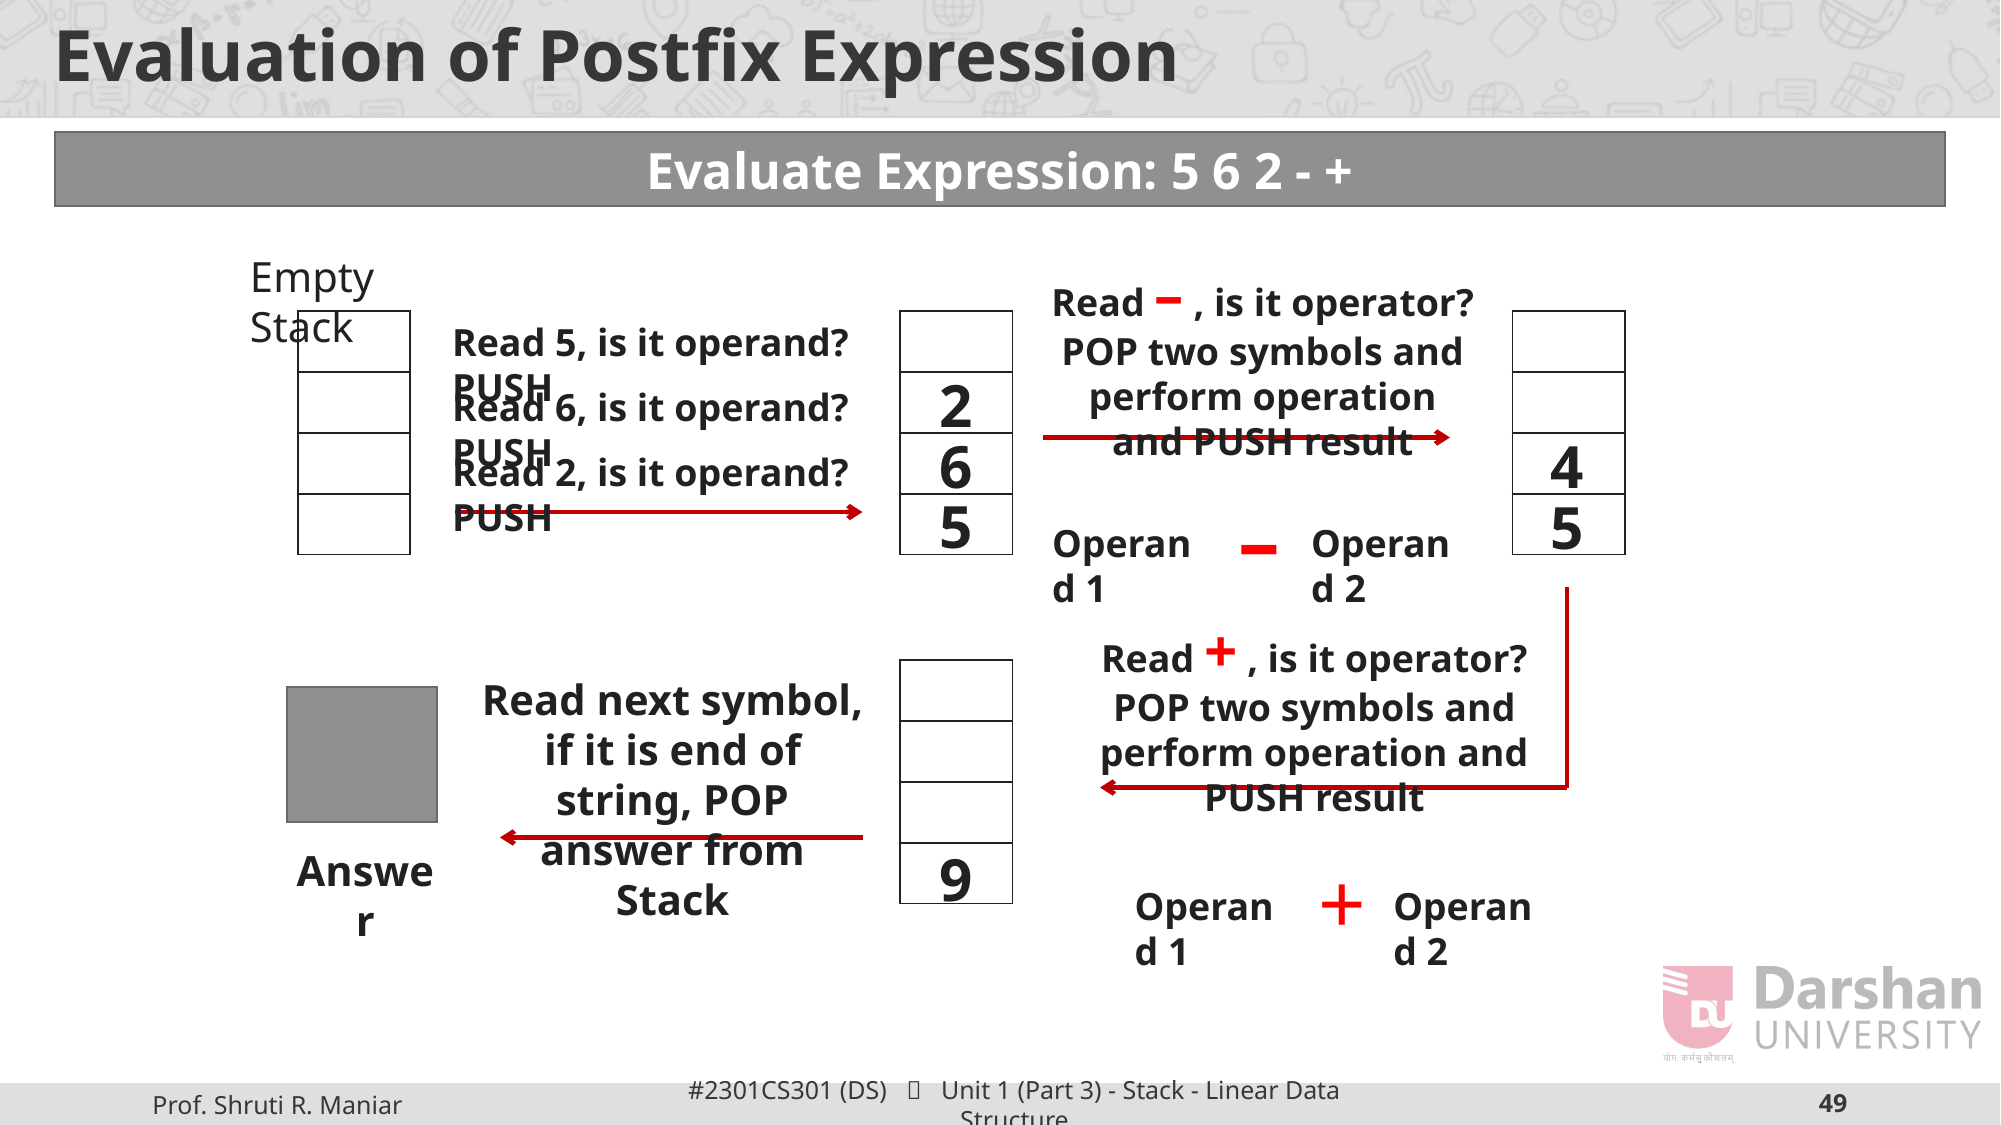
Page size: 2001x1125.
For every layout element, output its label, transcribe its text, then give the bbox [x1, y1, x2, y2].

text_box Operand 1 [1037, 512, 1224, 618]
text_box Empty Stack [235, 243, 473, 359]
text_box Evaluate Expression: 5 6 2 - + [54, 131, 1946, 207]
table_cell [901, 783, 1012, 836]
text_box – [1221, 481, 1297, 597]
text_box 6 [900, 447, 1013, 508]
table_header [299, 359, 409, 371]
text_box Answer [281, 837, 450, 953]
text_box Read 6, is it operand? PUSH [437, 376, 888, 441]
text_box 5 [900, 508, 1013, 568]
table_header [901, 312, 1012, 361]
table_cell [1663, 966, 1981, 1063]
text_box 2 [900, 361, 1013, 447]
table_cell [1513, 373, 1624, 423]
title Evaluation of Postfix Expression [0, 0, 2000, 117]
table_header [1513, 312, 1624, 371]
text_box Operand 2 [1296, 512, 1483, 606]
table_cell [299, 495, 409, 554]
text_box Read + , is it operator? POP two symbols and perform operation and PUSH result [1065, 606, 1564, 827]
table_cell [299, 434, 409, 493]
text_box 5 [1510, 508, 1624, 569]
text_box Read next symbol, if it is end of string, POP answer from Stack [465, 666, 880, 932]
text_box Read 5, is it operand? PUSH [437, 311, 888, 376]
text_box Read – , is it operator? POP two symbols and perform operation and PUSH result [1034, 250, 1492, 471]
table_cell [299, 373, 409, 432]
table_cell [901, 722, 1012, 781]
text_box + [1303, 843, 1380, 959]
text_box [286, 686, 438, 823]
text_box Read 2, is it operand? PUSH [437, 441, 888, 547]
text_box Operand 2 [1378, 875, 1565, 980]
text_box 4 [1510, 423, 1624, 508]
table_header [901, 661, 1012, 720]
text_box 9 [900, 836, 1013, 921]
text_box Operand 1 [1119, 875, 1306, 981]
